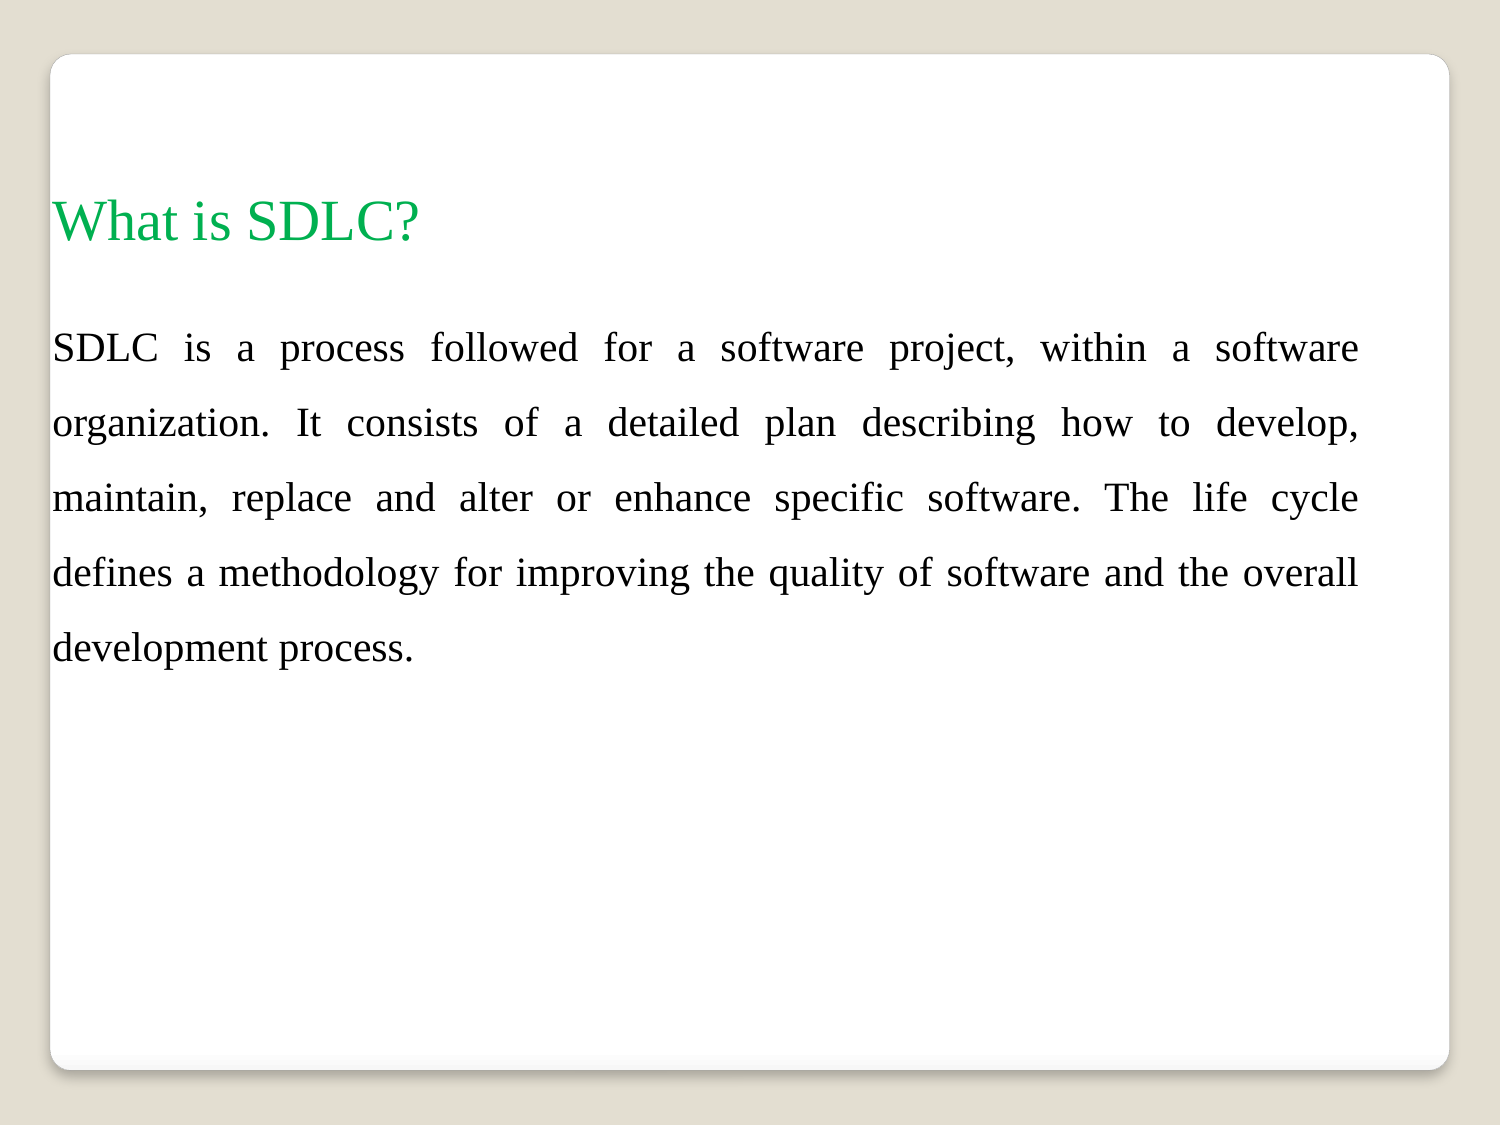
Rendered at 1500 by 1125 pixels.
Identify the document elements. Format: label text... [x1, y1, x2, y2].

text_box SDLC is a process followed for a software project, within a software organization. It consists of a detailed plan describing how to develop, maintain, replace and alter or enhance specific software. The life cycle defines a methodology for improving the quality of software and the overall development process. [37, 287, 1375, 678]
text_box What is SDLC? [37, 174, 575, 260]
